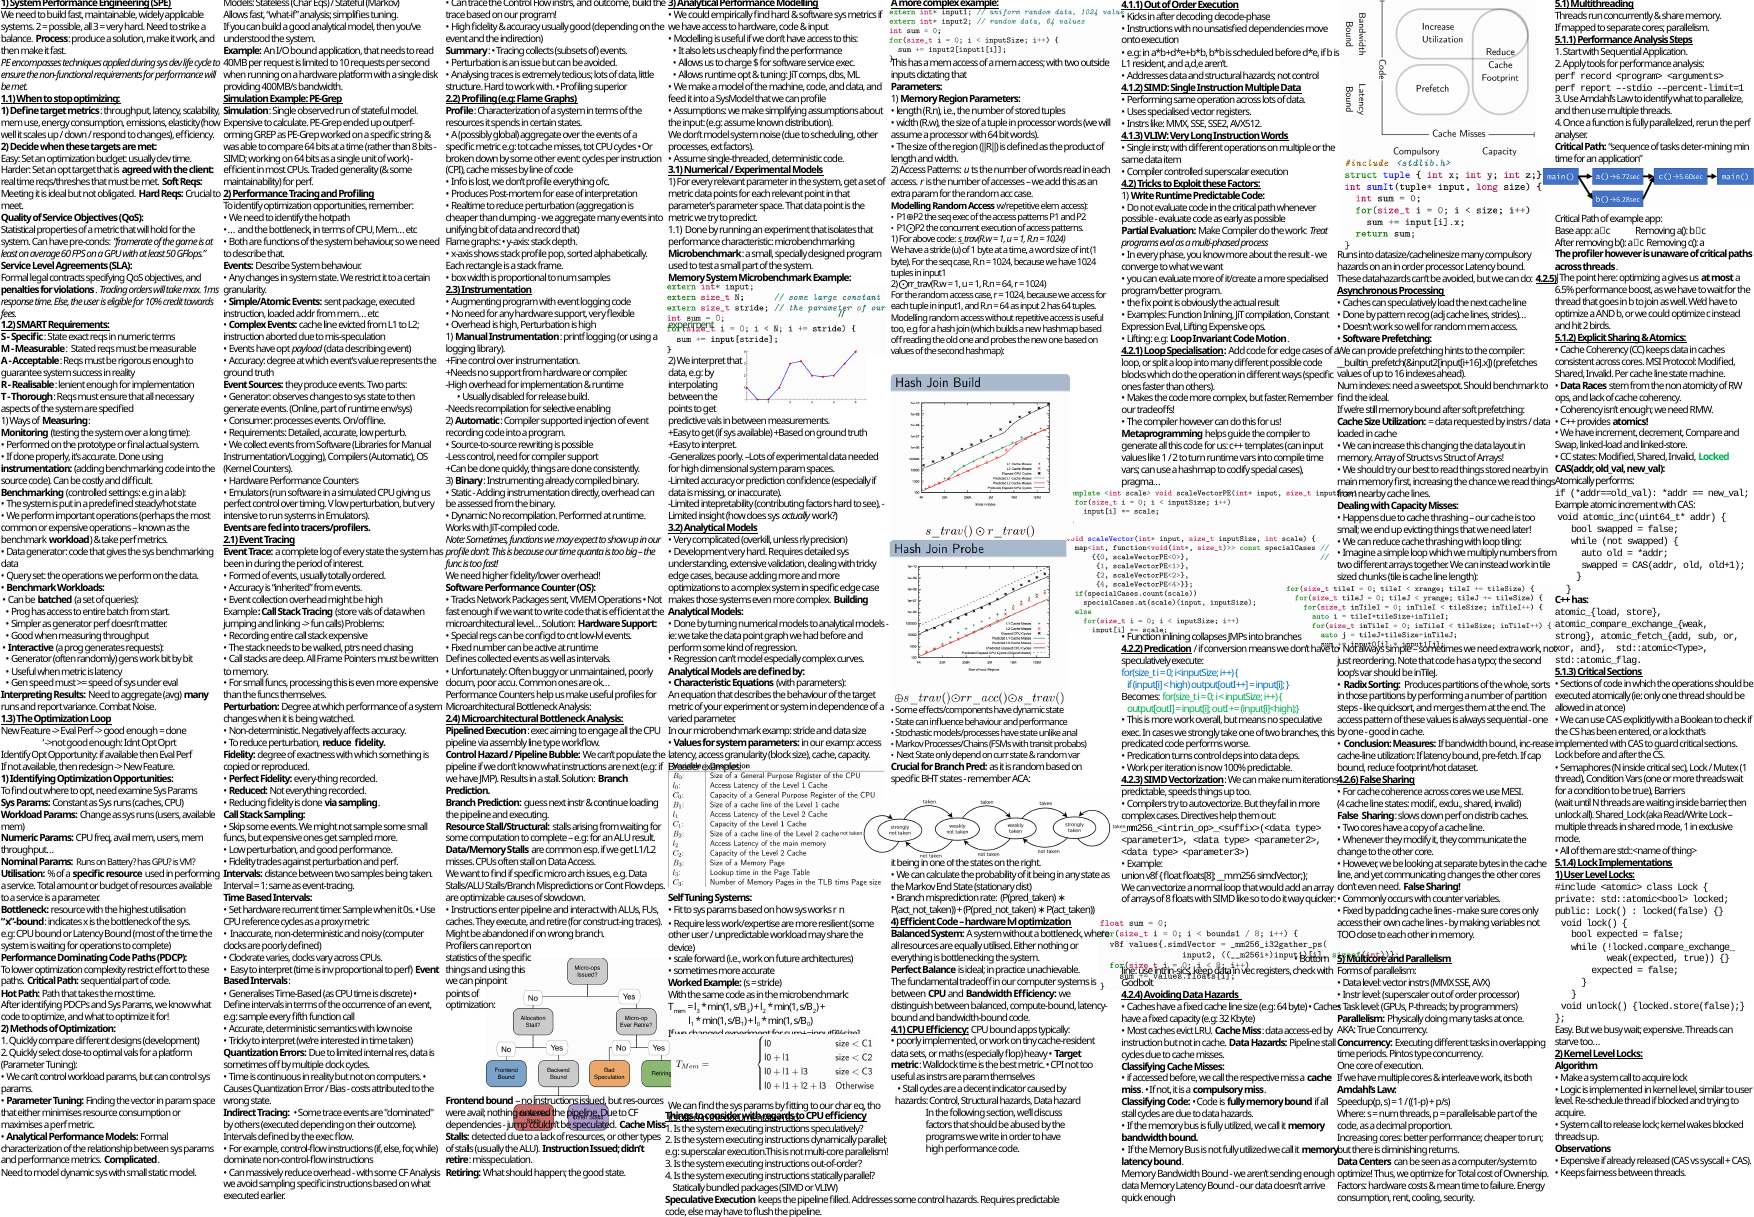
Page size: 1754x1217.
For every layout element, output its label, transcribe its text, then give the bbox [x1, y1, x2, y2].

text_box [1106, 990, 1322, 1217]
text_box 1) System Performance Engineering (SPE) We need to build fast, maintainable, widely applicable systems. 2 = possible, all 3 = very hard. Need to strike a balance. Process: produce a solution, make it work, and then make it fast. PE encompasses techniques applied during sys dev life cycle to ensure the non-functional requirements for performance will be met. 1.1) When to stop optimizing: 1) Define target metrics: throughput, latency, scalability, mem use, energy consumption, emissions, elasticity (how well it scales up / down / respond to changes), efficiency. 2) Decide when these targets are met: Easy: Set an optimization budget: usually dev time. Harder: Set an opt target that is agreed with the client: real time reqs/threshes that must be met. Soft Reqs: Meeting it is ideal but not obligated. Hard Reqs: Crucial to meet. Quality of Service Objectives (QoS): Statistical properties of a metric that will hold for the system. Can have pre-conds: ”framerate of the game is at least on average 60 FPS on a GPU with at least 50 GFlops.” Service Level Agreements (SLA): Formal legal contracts specifying QoS objectives, and penalties for violations. Trading orders will take max. 1ms response time. Else, the user is eligible for 10% credit towards fees. 1.2) SMART Requirements: S - Specific: State exact reqs in numeric terms M - Measurable: Stated reqs must be measurable A - Acceptable: Reqs must be rigorous enough to guarantee system success in reality R - Realisable: lenient enough for implementation T - Thorough: Reqs must ensure that all necessary aspects of the system are specified 1) Ways of Measuring: Monitoring (testing the system over a long time): • Performed on the prototype or final actual system. • If done properly, it’s accurate. Done using instrumentation: (adding benchmarking code into the source code). Can be costly and difficult. Benchmarking (controlled settings: e.g in a lab): • The system is put in a predefined steady/hot state • We perform important operations (perhaps the most common or expensive operations – known as the benchmark workload) & take perf metrics. • Data generator: code that gives the sys benchmarking data • Query set: the operations we perform on the data. • Benchmark Workloads: • Can be batched (a set of queries): • Prog has access to entire batch from start. • Simpler as generator perf doesn’t matter. • Good when measuring throughput • Interactive (a prog generates requests): • Generator (often randomly) gens work bit by bit • Useful when metric is latency • Gen speed must >= speed of sys under eval Interpreting Results: Need to aggregate (avg) many runs and report variance. Combat Noise. 1.3) The Optimization Loop New Feature -> Eval Perf -> good enough = done ‘->not good enough: Idnt Opt Oprt Identify Opt Opportunity: if available then Eval Perf If not available, then redesign -> New Feature. 1) Identifying Optimization Opportunities: To find out where to opt, need examine Sys Params Sys Params: Constant as Sys runs (caches, CPU) Workload Params: Change as sys runs (users, available mem) Numeric Params: CPU freq, avail mem, users, mem throughput… Nominal Params: Runs on Battery? has GPU? is VM? Utilisation: % of a specific resource used in performing a service. Total amount or budget of resources available to a service is a parameter. Bottleneck: resource with the highest utilisation “x”-bound: indicates x is the bottleneck of the sys. e.g: CPU bound or Latency Bound (most of the time the system is waiting for operations to complete) Performance Dominating Code Paths (PDCP): To lower optimization complexity restrict effort to these paths. Critical Path: sequential part of code. Hot Path: Path that takes the most time. After identifying PDCPs and Sys Params, we know what code to optimize, and what to optimize it for! 2) Methods of Optimization: 1. Quickly compare different designs (development) 2. Quickly select close-to optimal vals for a platform (Parameter Tuning): • We can’t control workload params, but can control sys params. • Parameter Tuning: Finding the vector in param space that either minimises resource consumption or maximises a perf metric. • Analytical Performance Models: Formal characterization of the relationship between sys params and performance metrics. Complicated. Need to model dynamic sys with small static model. [0, 0, 208, 1186]
text_box Runs into datasize/cachelinesize many compulsory hazards on an in order processor. Latency bound. These datahazards can’t be avoided, but we can do: 4.2.5) Asynchronous Processing • Caches can speculatively load the next cache line • Done by pattern recog (adj cache lines, strides)… • Doesn’t work so well for random mem access. • Software Prefetching: We can provide prefetching hints to the compiler: __builtin_prefetch(&input2[input[i+16].x]) (prefetches values of up to 16 indexes ahead). Num indexes: need a sweetspot. Should benchmark to find the ideal. If we’re still memory bound after soft prefetching: Cache Size Utilization: = data requested by instrs / data loaded in cache • We can increase this changing the data layout in memory. Array of Structs vs Struct of Arrays! • We should try our best to read things stored nearby in main memory first, increasing the chance we read things from nearby cache lines. Dealing with Capacity Misses: • Happens due to cache thrashing – our cache is too small; we end up evicting things that we need later! • We can reduce cache thrashing with loop tiling: • Imagine a simple loop which we multiply numbers from two different arrays together. We can instead work in tile sized chunks (tile is cache line length): • Not always simple – sometimes we need extra work, not just reordering. Note that code has a typo; the second loop’s var should be inTileJ. • Radix Sorting: Produces partitions of the whole, sorts in those partitions by performing a number of partition steps - like quicksort, and merges them at the end. The access pattern of these values is always sequential - one by one - good in cache. • Conclusion: Measures: If bandwidth bound, inc-rease cache-line utilization: If latency bound, pre-fetch. If cap bound, reduce footprint/hot dataset. 4.2.6) False Sharing • For cache coherence across cores we use MESI. (4 cache line states: modif., exclu., shared, invalid) False Sharing: slows down perf on distrib caches. • Two cores have a copy of a cache line. • Whenever they modify it, they communicate the change to the other core. • However, we be looking at separate bytes in the cache line, and yet communicating changes the other cores don’t even need. False Sharing! • Commonly occurs with counter variables. • Fixed by padding cache lines - make sure cores only access their own cache lines - by making variables not TOO close to each other in memory. 5) Multicore and Parallelism Forms of parallelism: • Data level: vector instrs (MMX SSE, AVX) • Instr level: (superscaler out of order processor) • Task level: (GPUs, P-threads; by programmers) Parallelism: Physically doing many tasks at once. AKA: True Concurrency. Concurrency: Executing different tasks in overlapping time periods. Pintos type concurrency. One core of execution. If we have multiple cores & interleave work, its both Amdahl’s Law: Speedup(p, s) = 1 / ((1-p) + p/s) Where: s = num threads, p = parallelisable part of the code, as a decimal proportion. Increasing cores: better performance; cheaper to run; but there is diminishing returns. Data Centers can be seen as a computer/system to optimize! Thus, we optimize for Total cost of Ownership. Factors: hardware costs & mean time to failure. Energy consumption, rent, cooling, security. [1322, 0, 1539, 584]
picture [1097, 919, 1400, 990]
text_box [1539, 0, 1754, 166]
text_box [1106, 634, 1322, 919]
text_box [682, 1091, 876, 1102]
picture [1339, 0, 1754, 254]
text_box Things to consider with regards to CPU efficiency 1. Is the system executing instructions speculatively? 2. Is the system executing instructions dynamically parallel; e.g: superscalar execution.This is not multi-core parallelism! 3. Is the system executing instructions out-of-order? 4. Is the system executing instructions statically parallel? Statically bundled packages (SIMD or VLIW) Speculative Execution keeps the pipeline filled. Addresses some control hazards. Requires predictable code, else may have to flush the pipeline. [650, 1102, 1093, 1217]
text_box A more complex example: This has a mem access of a mem access; with two outside inputs dictating that Parameters: 1) Memory Region Parameters: • length (R.n), i.e., the number of stored tuples • width (R.w), the size of a tuple in processor words (we will assume a processor with 64 bit words). • The size of the region (‖R‖) is defined as the product of length and width. 2) Access Patterns: u ts the number of words read in each access. r is the number of accesses – we add this as an extra param for the random acc case. Modelling Random Access w/repetitive elem access): • P1⊕P2 the seq exec of the access patterns P1 and P2 • P1⨀P2 the concurrent execution of access patterns. 1) For above code: s_trav(R.w = 1, u = 1, R.n = 1024) We have a stride (u) of 1 byte at a time, a word size of int (1 byte). For the seq case, R.n = 1024, because we have 1024 tuples in input1 2) ⨀rr_trav(R.w = 1, u = 1, R.n = 64, r = 1024) For the random access case, r = 1024, because we access for each tuple in input1, and R.n = 64 as input 2 has 64 tuples. Modelling random access without repetitive access is useful too, e.g for a hash join (which builds a new hashmap based off reading the old one and probes the new one based on values of the second hashmap): 3.3) Stateful Systems • Some effects/components have dynamic state • State can influence behaviour and performance • Stochastic models/processes have state unlike anal • Markov Processes/Chains (FSMs with transit probabs) • Next State only depend on curr state & random var Crucial for Branch Pred: as it is random based on specific BHT states - remember ACA: • Probability of the branch predictor predicting is prob of it being in one of the states on the right. • We can calculate the probability of it being in any state as the Markov End State (stationary dist) • Branch misprediction rate: (P(pred_taken) ∗ P(act_not_taken)) + (P(pred_not_taken) ∗ P(act_taken)) 4) Efficient Code – hardware lvl optimization Balanced System: A system without a bottleneck, where all resources are equally utilised. Either nothing or everything is bottlenecking the system. Perfect Balance is ideal; in practice unachievable. The fundamental tradeoff in our computer systems is between CPU and Bandwidth Efficiency: we distinguish between balanced, compute-bound, latency-bound and bandwidth-bound code. 4.1) CPU Efficiency: CPU bound apps typically: • poorly implemented, or work on tiny cache-resident data sets, or maths (especially flop) heavy • Target metric: Wallclock time is the best metric. • CPI not too useful as instrs are param themselves • Stall cycles are a decent indicator caused by hazards: Control, Structural hazards, Data hazard In the following section, we’ll discuss factors that should be abused by the programs we write in order to have high performance code. [876, 0, 1106, 797]
text_box Models: Stateless (Char Eqs) / Stateful (Markov) Allows fast, “what-if” analysis; simplifies tuning. If you can build a good analytical model, then you’ve understood the system. Example: An I/O bound application, that needs to read 40MB per request is limited to 10 requests per second when running on a hardware platform with a single disk providing 400MB/s bandwidth. Simulation Example: PE-Grep Simulation: Single observed run of stateful model. Expensive to calculate. PE-Grep ended up outperf-orming GREP as PE-Grep worked on a specific string & was able to compare 64 bits at a time (rather than 8 bits - SIMD; working on 64 bits as a single unit of work) - efficient in most CPUs. Traded generality (& some maintainability) for perf. 2) Performance Tracing and Profiling To identify optimization opportunities, remember: • We need to identify the hotpath • … and the bottleneck, in terms of CPU, Mem… etc • Both are functions of the system behaviour, so we need to describe that. Events: Describe System behaviour. • Any changes in system state. We restrict it to a certain granularity. • Simple/Atomic Events: sent package, executed instruction, loaded addr from mem… etc • Complex Events: cache line evicted from L1 to L2; instruction aborted due to mis-speculation • Events have opt payload (data describing event) • Accuracy: degree at which event’s value represents the ground truth Event Sources: they produce events. Two parts: • Generator: observes changes to sys state to then generate events. (Online, part of runtime env/sys) • Consumer: processes events. On/offline. • Requirements: Detailed, accurate, low perturb. • We collect events from Software (Libraries for Manual Instrumentation/Logging), Compilers (Automatic), OS (Kernel Counters). • Hardware Performance Counters • Emulators (run software in a simulated CPU giving us perfect control over timing. V low perturbation, but very intensive to run systems in Emulators). Events are fed into tracers/profilers. 2.1) Event Tracing Event Trace: a complete log of every state the system has been in during the period of interest. • Formed of events, usually totally ordered. • Accuracy is “inherited” from events. • Event collection overhead might be high Example: Call Stack Tracing (store vals of data when jumping and linking -> fun calls) Problems: • Recording entire call stack expensive • The stack needs to be walked, ptrs need chasing • Call stacks are deep. All Frame Pointers must be written to memory. • For small funcs, processing this is even more expensive than the funcs themselves. Perturbation: Degree at which performance of a system changes when it is being watched. • Non-deterministic. Negatively affects accuracy. • To reduce perturbation, reduce fidelity. Fidelity: degree of exactness with which something is copied or reproduced. • Perfect Fidelity: every-thing recorded. • Reduced: Not everything recorded. • Reducing fidelity is done via sampling. Call Stack Sampling: • Skip some events. We might not sample some small funcs, but expensive ones get sampled more. • Low perturbation, and good performance. • Fidelity trades against perturbation and perf. Intervals: distance between two samples being taken. Interval = 1: same as event-tracing. Time Based Intervals: • Set hardware recurrent timer. Sample when it 0s. • Use CPU reference cycles as a proxy metric • Inaccurate, non-deterministic and noisy (computer clocks are poorly defined) • Clockrate varies, clocks vary across CPUs. • Easy to interpret (time is inv proportional to perf) Event Based Intervals: • Generalises Time-Based (as CPU time is discrete) • Define intervals in terms of the occurrence of an event, e.g: sample every fifth function call • Accurate, deterministic semantics with low noise • Tricky to interpret (we’re interested in time taken) Quantization Errors: Due to limited internal res, data is sometimes off by multiple clock cycles. • Time is continuous in reality but not on computers. • Causes Quantization Error / Bias - costs attributed to the wrong state. Indirect Tracing: • Some trace events are "dominated" by others (executed depending on their outcome). Intervals defined by the exec flow. • For example, control-flow instructions (if, else, for, while) dominate non-control-flow instructions • Can massively reduce overhead - with some CF Analysis we avoid sampling specific instructions based on what executed earlier. [208, 0, 459, 1210]
picture [888, 371, 1554, 706]
picture [888, 8, 1127, 65]
picture [666, 762, 1127, 887]
text_box 3) Analytical Performance Modelling • We could empirically find hard & software sys metrics if we have access to hardware, code & input • Modelling is useful if we don’t have access to this: • It also lets us cheaply find the performance • Allows us to charge $ for software service exec. • Allows runtime opt & tuning: JiT comps, dbs, ML • We make a model of the machine, code, and data, and feed it into a SysModel that we can profile • Assumptions: we make simplifying assumptions about the input: (e.g: assume known distribution). We don’t model system noise (due to scheduling, other processes, ext factors). • Assume single-threaded, deterministic code. 3.1) Numerical / Experimental Models 1) For every relevant parameter in the system, get a set of metric data points for each relevant point in that parameter’s parameter space. That data point is the metric we try to predict. 1.1) Done by running an experiment that isolates that performance characteristic: microbenchmarking Microbenchmark: a small, specially designed program used to test a small part of the system. Memory System Microbenchmark Example: // experiment 2) We interpret that data, e.g: by interpolating between the points to get predictive vals in between measurements. +Easy to get (if sys available) +Based on ground truth +Easy to interpret. -Generalizes poorly. –Lots of experimental data needed for high dimensional system param spaces. -Limited accuracy or prediction confidence (especially if data is missing, or inaccurate). -Limited intepretability (contributing factors hard to see), -Limited insight (how does sys actually work?) 3.2) Analytical Models • Very complicated (overkill, unless rly precision) • Development very hard. Requires detailed sys understanding, extensive validation, dealing with tricky edge cases, because adding more and more optimizations to a complex system in specific edge case makes those systems even more complex. Building Analytical Models: • Done by turning numerical models to analytical models - ie: we take the data point graph we had before and perform some kind of regression. • Regression can’t model especially complex curves. Analytical Models are defined by: • Characteristic Equations (with parameters): An equation that describes the behaviour of the target metric of your experiment or system in dependence of a varied parameter. In our microbenchmark examp: stride and data size • Values for system parameters: in our examp: access latency, access granularity (block size), cache, capacity. Broader examples: Self Tuning Systems: • Fit to sys params based on how sys works r n • Require less work/expertise are more resilient (some other user / unpredictable workload may share the device) • scale forward (i.e., work on future architectures) • sometimes more accurate Worked Example: (s = stride) With the same code as in the microbenchmark: Tmem = l3 * min(1, s/B3) + l2 * min(1, s/B2) + l1 * min(1, s/B1) + l0 * min(1, s/B0) If we changed experiment for sum+=input[i%size] We can find the sys params by fitting to our char eq, tho it’s often in the documentation too. [653, 0, 876, 1034]
text_box • Can trace the Control Flow instrs, and outcome, build the trace based on our program! • High fidelity & accuracy usually good (depending on the event and the indirection) Summary: • Tracing collects (subsets of) events. • Perturbation is an issue but can be avoided. • Analysing traces is extremely tedious; lots of data, little structure. Hard to work with. • Profiling superior 2.2) Profiling (e.g: Flame Graphs) Profile: Characterization of a system in terms of the resources it spends in certain states. • A (possibly global) aggregate over the events of a specific metric e.g: tot cache misses, tot CPU cycles • Or broken down by some other event: cycles per instruction (CPI), cache misses by line of code • Info is lost, we don’t profile everything ofc. • Produces Post-mortem for ease of interpretation • Realtime to reduce perturbation (aggregation is cheaper than dumping - we aggregate many events into unifying bit of data and record that) Flame graphs: • y-axis: stack depth. • x-axis shows stack profile pop, sorted alphabetically. Each rectangle is a stack frame. • box width is proportional to num samples 2.3) Instrumentation • Augmenting program with event logging code • No need for any hardware support, very flexible • Overhead is high, Perturbation is high 1) Manual Instrumentation: printf logging (or using a logging library). +Fine control over instrumentation. +Needs no support from hardware or compiler. -High overhead for implementation & runtime • Usually disabled for release build. -Needs recompilation for selective enabling 2) Automatic: Compiler supported injection of event recording code into a program. • Source-to-source rewriting is possible -Less control, need for compiler support +Can be done quickly, things are done consistently. 3) Binary: Instrumenting already compiled binary. • Static - Adding instrumentation directly, overhead can be assessed from the binary. • Dynamic: No recompilation. Performed at runtime. Works with JiT-compiled code. Note: Sometimes, functions we may expect to show up in our profile don’t. This is because our time quanta is too big – the func is too fast! We need higher fidelity/lower overhead! Software Performance Counter (OS): • Tracks Network Packages sent, VMEM Operations • Not fast enough if we want to write code that is efficient at the microarchitectural level… Solution: Hardware Support: • Special regs can be configd to cnt low-lvl events. • Fixed number can be active at runtime Defines collected events as well as intervals. • Unfortunately: Often buggy or unmaintained, poorly docum, poor accu. Common ones are ok… Performance Counters help us make useful profiles for Microarchitectural Bottleneck Analysis: 2.4) Microarchitectural Bottleneck Analysis: Pipelined Execution: exec aiming to engage all the CPU pipeline via assembly line type workflow. Control Hazard / Pipeline Bubble: We can’t populate the pipeline if we don’t know what instructions are next (e.g: if we have JMP). Results in a stall. Solution: Branch Prediction. Branch Prediction: guess next instr & continue loading the pipeline and executing. Resource Stall/Structural: stalls arising from waiting for some computation to complete – e.g: for an ALU result. Data/Memory Stalls are common esp. if we get L1/L2 misses. CPUs often stall on Data Access. We want to find if specific micro arch issues, e.g. Data Stalls/ALU Stalls/Branch Mispredictions or Cont Flow deps. are optimizable causes of slowdown. • Instructions enter pipeline and interact with ALUs, FUs, caches. They execute, and retire (for construct-ing traces). Might be abandoned if on wrong branch. Profilers can report on statistics of the specific things and using this we can pinpoint points of optimization: Frontend bound – no instructions issued, but res-ources were avail; nothing entered the pipeline. Due to CF dependencies - jump couldn’t be speculated. Cache Miss Stalls: detected due to a lack of resources, or other types of stalls (usually the ALU). Instruction Issued; didn’t retire: misspeculation. Retiring: What should happen; the good state. [430, 0, 653, 1198]
picture [484, 958, 877, 1131]
text_box 4.1.1) Out of Order Execution • Kicks in after decoding decode-phase • Instructions with no unsatisfied dependencies move onto execution • e.g: in a*b+d*e+b*b, b*b is scheduled before d*e, if b is L1 resident, and a,d,e aren’t. • Addresses data and structural hazards; not control 4.1.2) SIMD: Single Instruction Multiple Data • Performing same operation across lots of data. • Uses specialised vector registers. • Instrs like: MMX, SSE, SSE2, AVX512. 4.1.3) VLIW: Very Long Instruction Words • Single instr, with different operations on multiple or the same data item • Compiler controlled superscalar execution 4.2) Tricks to Exploit these Factors: 1) Write Runtime Predictable Code: • Do not evaluate code in the critical path whenever possible - evaluate code as early as possible Partial Evaluation: Make Compiler do the work: Treat programs eval as a multi-phased process • In every phase, you know more about the result - we converge to what we want • you can evaluate more of it/create a more specialised program/better program. • the fix point is obviously the actual result • Examples: Function Inlining, JiT compilation, Constant Expression Eval, Lifting Expensive ops. • Lifting: e.g: Loop Invariant Code Motion. 4.2.1) Loop Specialisation: Add code for edge cases of a loop, or split a loop into many different possible code blocks which do the operation in different ways (specific ones faster than others). • Makes the code more complex, but faster. Remember our tradeoffs! • The compiler however can do this for us! Metaprogramming helps guide the compiler to generate all this code for us: c++ templates (can input values like 1 / 2 to turn runtime vars into compile time vars; can use a hashmap to codify special cases), pragma… • Function inlining collapses JMPs into branches 4.2.2) Predication / if conversion means we don’t have to speculatively execute: for(size_t i = 0; i<inputSize; i++) { if (input[i] < high) output[outI++] = input[i]; } Becomes: for(size_t i = 0; i < inputSize; i++) { output[outI] = input[i]; outI += (input[i]<high);} • This is more work overall, but means no speculative exec. In cases we strongly take one of two branches, this predicated code performs worse. • Predication turns control deps into data deps. • Work per iteration is now 100% predictable. 4.2.3) SIMD Vectorization: We can make num iterations predictable, speeds things up too. • Compilers try to autovectorize. But they fail in more complex cases. Directives help them out: _mm256_<intrin_op>_<suffix>(<data type> <parameter1>, <data type> <parameter2>, <data type> <parameter3>) • Example: union v8f { float floats[8]; __mm256 simdVector;}; We can vectorize a normal loop that would add an array of arrays of 8 floats with SIMD like so to do it way quicker: • Bottom line: use intrin-sics, keep data in vec registers, check with Godbolt 4.2.4) Avoiding Data Hazards • Caches have a fixed cache line size (e.g: 64 byte) • Caches have a fixed capacity (e.g: 32 Kbyte) • Most caches evict LRU. Cache Miss: data access-ed by instruction but not in cache. Data Hazards: Pipeline stall cycles due to cache misses. Classifying Cache Misses: • if accessed before, we call the respective miss a cache miss. • If not, it is a compulsory miss. Classifying Code: • Code is fully memory bound if all stall cycles are due to data hazards. • If the memory bus is fully utilized, we call it memory bandwidth bound. • If the Memory Bus is not fully utilized we call it memory latency bound. Memory Bandwidth Bound - we aren’t sending enough data Memory Latency Bound - our data doesn’t arrive quick enough [1106, 0, 1322, 490]
text_box A more complex example: This has a mem access of a mem access; with two outside inputs dictating that Parameters: 1) Memory Region Parameters: • length (R.n), i.e., the number of stored tuples • width (R.w), the size of a tuple in processor words (we will assume a processor with 64 bit words). • The size of the region (‖R‖) is defined as the product of length and width. 2) Access Patterns: u ts the number of words read in each access. r is the number of accesses – we add this as an extra param for the random acc case. Modelling Random Access w/repetitive elem access): • P1⊕P2 the seq exec of the access patterns P1 and P2 • P1⨀P2 the concurrent execution of access patterns. 1) For above code: s_trav(R.w = 1, u = 1, R.n = 1024) We have a stride (u) of 1 byte at a time, a word size of int (1 byte). For the seq case, R.n = 1024, because we have 1024 tuples in input1 2) ⨀rr_trav(R.w = 1, u = 1, R.n = 64, r = 1024) For the random access case, r = 1024, because we access for each tuple in input1, and R.n = 64 as input 2 has 64 tuples. Modelling random access without repetitive access is useful too, e.g for a hash join (which builds a new hashmap based off reading the old one and probes the new one based on values of the second hashmap): 3.3) Stateful Systems • Some effects/components have dynamic state • State can influence behaviour and performance • Stochastic models/processes have state unlike anal • Markov Processes/Chains (FSMs with transit probabs) • Next State only depend on curr state & random var Crucial for Branch Pred: as it is random based on specific BHT states - remember ACA: • Probability of the branch predictor predicting is prob of it being in one of the states on the right. • We can calculate the probability of it being in any state as the Markov End State (stationary dist) • Branch misprediction rate: (P(pred_taken) ∗ P(act_not_taken)) + (P(pred_not_taken) ∗ P(act_taken)) 4) Efficient Code – hardware lvl optimization Balanced System: A system without a bottleneck, where all resources are equally utilised. Either nothing or everything is bottlenecking the system. Perfect Balance is ideal; in practice unachievable. The fundamental tradeoff in our computer systems is between CPU and Bandwidth Efficiency: we distinguish between balanced, compute-bound, latency-bound and bandwidth-bound code. 4.1) CPU Efficiency: CPU bound apps typically: • poorly implemented, or work on tiny cache-resident data sets, or maths (especially flop) heavy • Target metric: Wallclock time is the best metric. • CPI not too useful as instrs are param themselves • Stall cycles are a decent indicator caused by hazards: Control, Structural hazards, Data hazard In the following section, we’ll discuss factors that should be abused by the programs we write in order to have high performance code. [876, 859, 1106, 1162]
text_box 5.1) Multithreading Threads run concurrently & share memory. If mapped to separate cores; parallelism. 5.1.1) Performance Analysis Steps 1. Start with Sequential Application. 2. Apply tools for performance analysis: perf record <program> <arguments> perf report –-stdio -–percent-limit=1 3. Use Amdahl’s Law to identify what to parallelize, and then use multiple threads. 4. Once a function is fully parallelized, rerun the perf analyser. Critical Path: “sequence of tasks deter-mining min time for an application” Critical Path of example app: Base app: ac Removing a(): bc After removing b(): ac Removing c(): a The profiler however is unaware of critical paths across threads. |The point here: optimizing a gives us at most a 6.5% performance boost, as we have to wait for the thread that goes in b to join as well. We’d have to optimize a AND b, or we could optimize c instead and hit 2 birds. 5.1.2) Explicit Sharing & Atomics: • Cache Coherency (CC) keeps data in caches consistent across cores. MSI Protocol: Modified, Shared, Invalid. Per cache line state machine. • Data Races stem from the non atomicity of RW ops, and lack of cache coherency. • Coherency isn’t enough; we need RMW. • C++ provides atomics! • We have increment, decrement, Compare and Swap, linked-load and linked-store. • CC states: Modified, Shared, Invalid, Locked CAS(addr, old_val, new_val): Atomically performs: if (*addr==old_val): *addr == new_val; Example atomic increment with CAS: void atomic_inc(uint64_t* addr) { bool swapped = false; while (not swapped) { auto old = *addr; swapped = CAS(addr, old, old+1); } } C++ has: atomic_{load, store}, atomic_compare_exchange_{weak, strong}, atomic_fetch_{add, sub, or, xor, and}, std::atomic<Type>, std::atomic_flag. 5.1.3) Critical Sections • Sections of code in which the operations should be executed atomically (ie: only one thread should be allowed in at once) • We can use CAS explicitly with a Boolean to check if the CS has been entered, or a lock that’s implemented with CAS to guard critical sections. Lock before and after the CS. • Semaphores (N inside critical sec), Lock / Mutex (1 thread), Condition Vars (one or more threads wait for a condition to be true), Barriers (wait until N threads are waiting inside barrier, then unlock all). Shared_Lock (aka Read/Write Lock – multiple threads in shared mode, 1 in exclusive mode. • All of them are std::<name of thing> 5.1.4) Lock Implementations 1) User Level Locks: #include <atomic> class Lock { private: std::atomic<bool> locked; public: Lock() : locked(false) {} void lock() { bool expected = false; while (!locked.compare_exchange_ weak(expected, true)) {} expected = false; } } void unlock() {locked.store(false);} }; Easy. But we busy wait; expensive. Threads can starve too… 2) Kernel Level Locks: Algorithm • Make a system call to acquire lock • Logic is implemented in kernel level, similar to user level. Re-schedule thread if blocked and trying to acquire. • System call to release lock; kernel wakes blocked threads up. Observations • Expensive if already released (CAS vs syscall + CAS). • Keeps fairness between threads. [1539, 208, 1754, 1186]
picture [666, 283, 886, 405]
text_box Runs into datasize/cachelinesize many compulsory hazards on an in order processor. Latency bound. These datahazards can’t be avoided, but we can do: 4.2.5) Asynchronous Processing • Caches can speculatively load the next cache line • Done by pattern recog (adj cache lines, strides)… • Doesn’t work so well for random mem access. • Software Prefetching: We can provide prefetching hints to the compiler: __builtin_prefetch(&input2[input[i+16].x]) (prefetches values of up to 16 indexes ahead). Num indexes: need a sweetspot. Should benchmark to find the ideal. If we’re still memory bound after soft prefetching: Cache Size Utilization: = data requested by instrs / data loaded in cache • We can increase this changing the data layout in memory. Array of Structs vs Struct of Arrays! • We should try our best to read things stored nearby in main memory first, increasing the chance we read things from nearby cache lines. Dealing with Capacity Misses: • Happens due to cache thrashing – our cache is too small; we end up evicting things that we need later! • We can reduce cache thrashing with loop tiling: • Imagine a simple loop which we multiply numbers from two different arrays together. We can instead work in tile sized chunks (tile is cache line length): • Not always simple – sometimes we need extra work, not just reordering. Note that code has a typo; the second loop’s var should be inTileJ. • Radix Sorting: Produces partitions of the whole, sorts in those partitions by performing a number of partition steps - like quicksort, and merges them at the end. The access pattern of these values is always sequential - one by one - good in cache. • Conclusion: Measures: If bandwidth bound, inc-rease cache-line utilization: If latency bound, pre-fetch. If cap bound, reduce footprint/hot dataset. 4.2.6) False Sharing • For cache coherence across cores we use MESI. (4 cache line states: modif., exclu., shared, invalid) False Sharing: slows down perf on distrib caches. • Two cores have a copy of a cache line. • Whenever they modify it, they communicate the change to the other core. • However, we be looking at separate bytes in the cache line, and yet communicating changes the other cores don’t even need. False Sharing! • Commonly occurs with counter variables. • Fixed by padding cache lines - make sure cores only access their own cache lines - by making variables not TOO close to each other in memory. 5) Multicore and Parallelism Forms of parallelism: • Data level: vector instrs (MMX SSE, AVX) • Instr level: (superscaler out of order processor) • Task level: (GPUs, P-threads; by programmers) Parallelism: Physically doing many tasks at once. AKA: True Concurrency. Concurrency: Executing different tasks in overlapping time periods. Pintos type concurrency. One core of execution. If we have multiple cores & interleave work, its both Amdahl’s Law: Speedup(p, s) = 1 / ((1-p) + p/s) Where: s = num threads, p = parallelisable part of the code, as a decimal proportion. Increasing cores: better performance; cheaper to run; but there is diminishing returns. Data Centers can be seen as a computer/system to optimize! Thus, we optimize for Total cost of Ownership. Factors: hardware costs & mean time to failure. Energy consumption, rent, cooling, security. [1322, 649, 1573, 1217]
